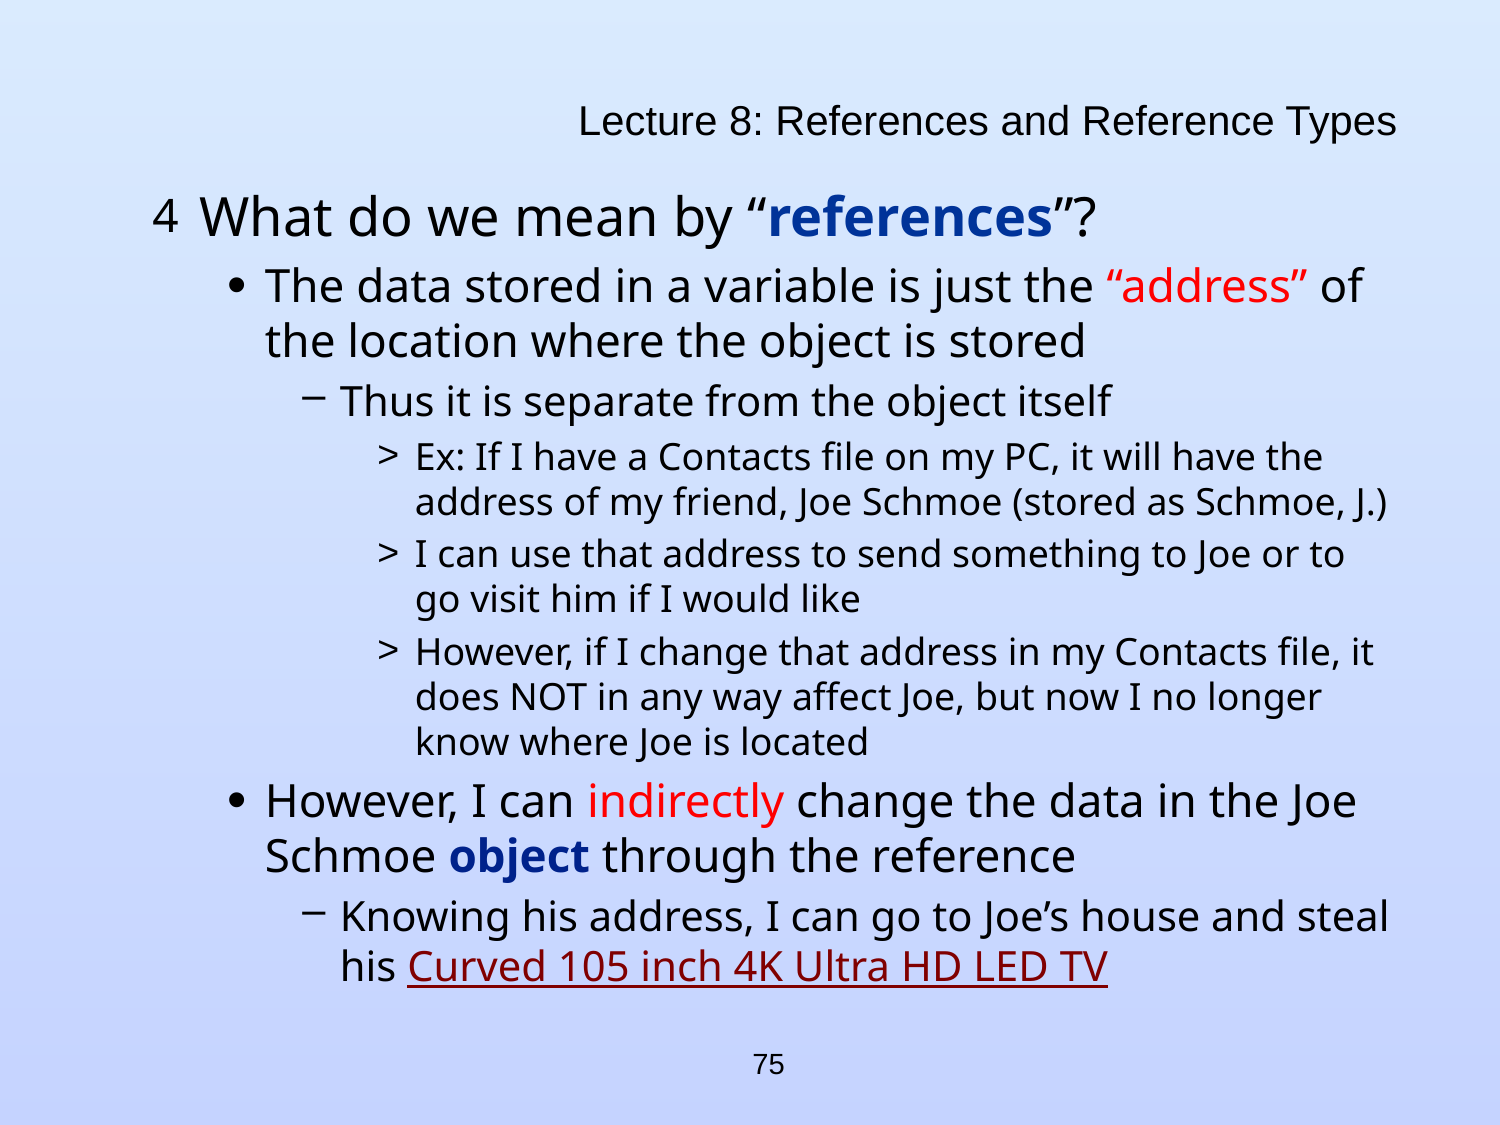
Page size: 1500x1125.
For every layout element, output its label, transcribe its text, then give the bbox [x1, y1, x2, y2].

list What do we mean by “references”? The data stored in a variable is just the “address” of the location where the object is stored Thus it is separate from the object itself Ex: If I have a Contacts file on my PC, it will have the address of my friend, Joe Schmoe (stored as Schmoe, J.) I can use that address to send something to Joe or to go visit him if I would like However, if I change that address in my Contacts file, it does NOT in any way affect Joe, but now I no longer know where Joe is located However, I can indirectly change the data in the Joe Schmoe object through the reference Knowing his address, I can go to Joe’s house and steal his Curved 105 inch 4K Ultra HD LED TV [62, 174, 1413, 1025]
slide_number 75 [612, 1025, 926, 1101]
title Lecture 8: References and Reference Types [87, 99, 1413, 150]
